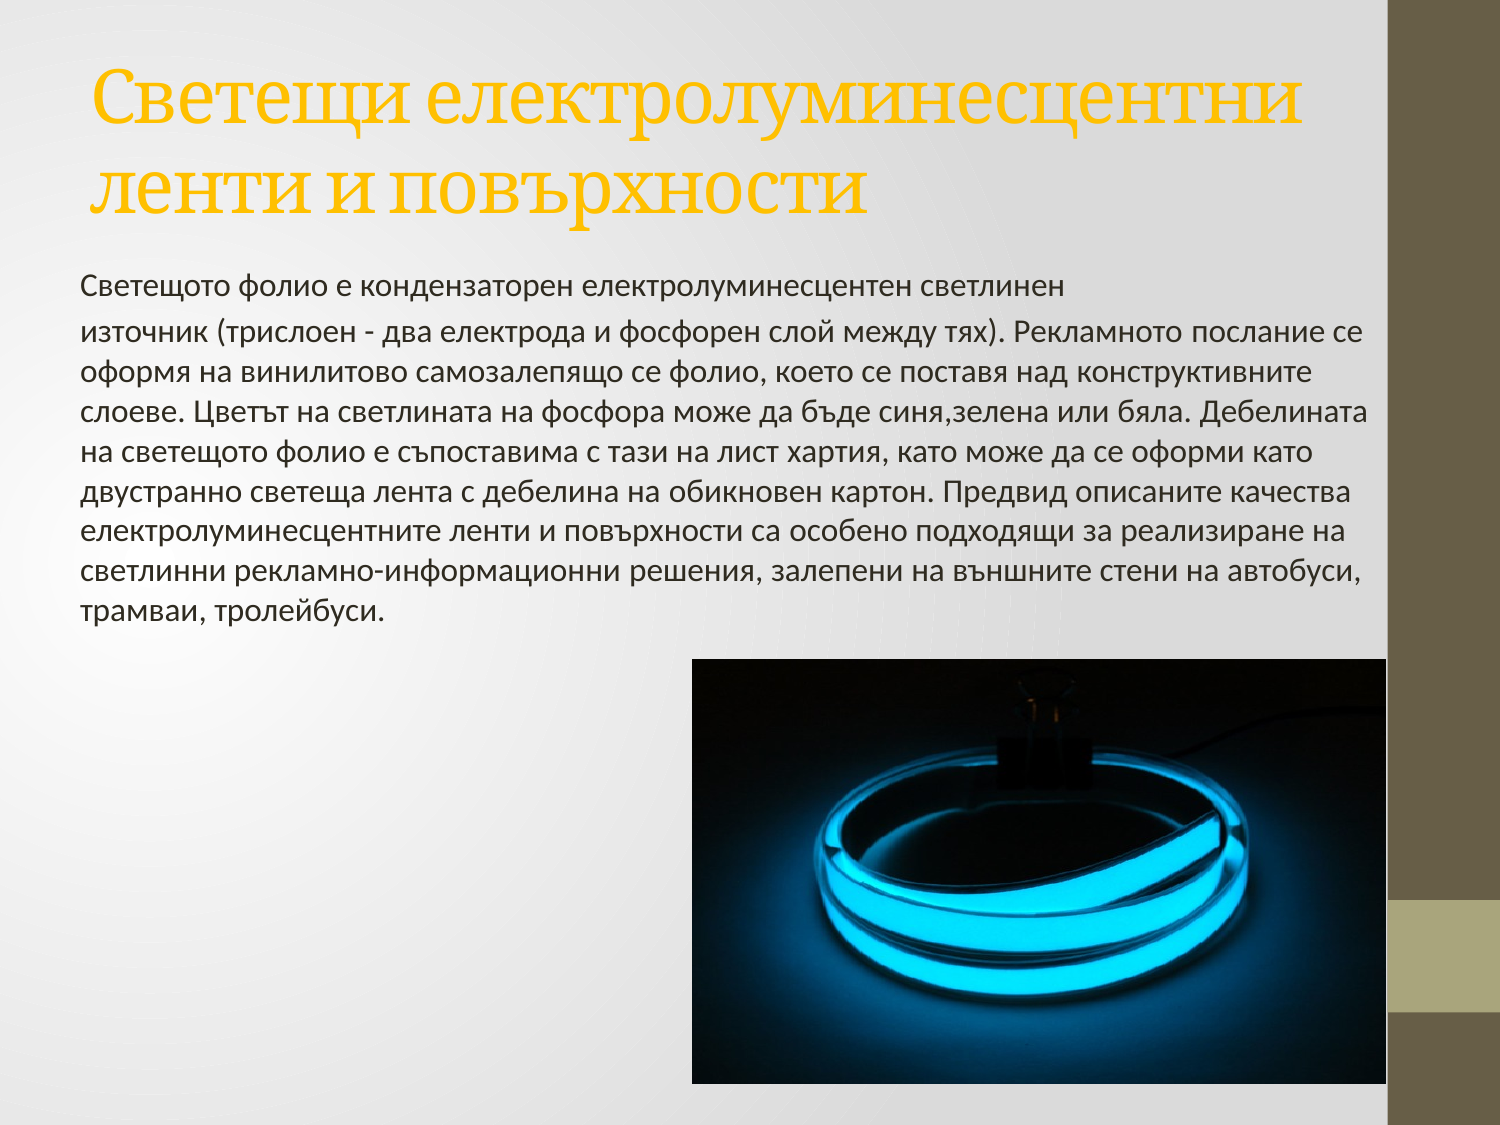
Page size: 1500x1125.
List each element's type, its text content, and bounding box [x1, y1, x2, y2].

list Светещото фолио е кондензаторен електролуминесцентен светлинен източник (трислоен - два електрода и фосфорен слой между тях). Рекламното послание се оформя на винилитово самозалепящо се фолио, което се поставя над конструктивните слоеве. Цветът на светлината на фосфора може да бъде синя,зелена или бяла. Дебелината на светещото фолио е съпоставима с тази на лист хартия, като може да се оформи като двустранно светеща лента с дебелина на обикновен картон. Предвид описаните качества електролуминесцентните ленти и повърхности са особено подходящи за реализиране на светлинни рекламно-информационни решения, залепени на външните стени на автобуси, трамваи, тролейбуси. [64, 255, 1415, 998]
picture [692, 659, 1387, 1084]
title Светещи електролуминесцентни ленти и повърхности [75, 45, 1325, 233]
picture [1026, 1078, 1054, 1084]
